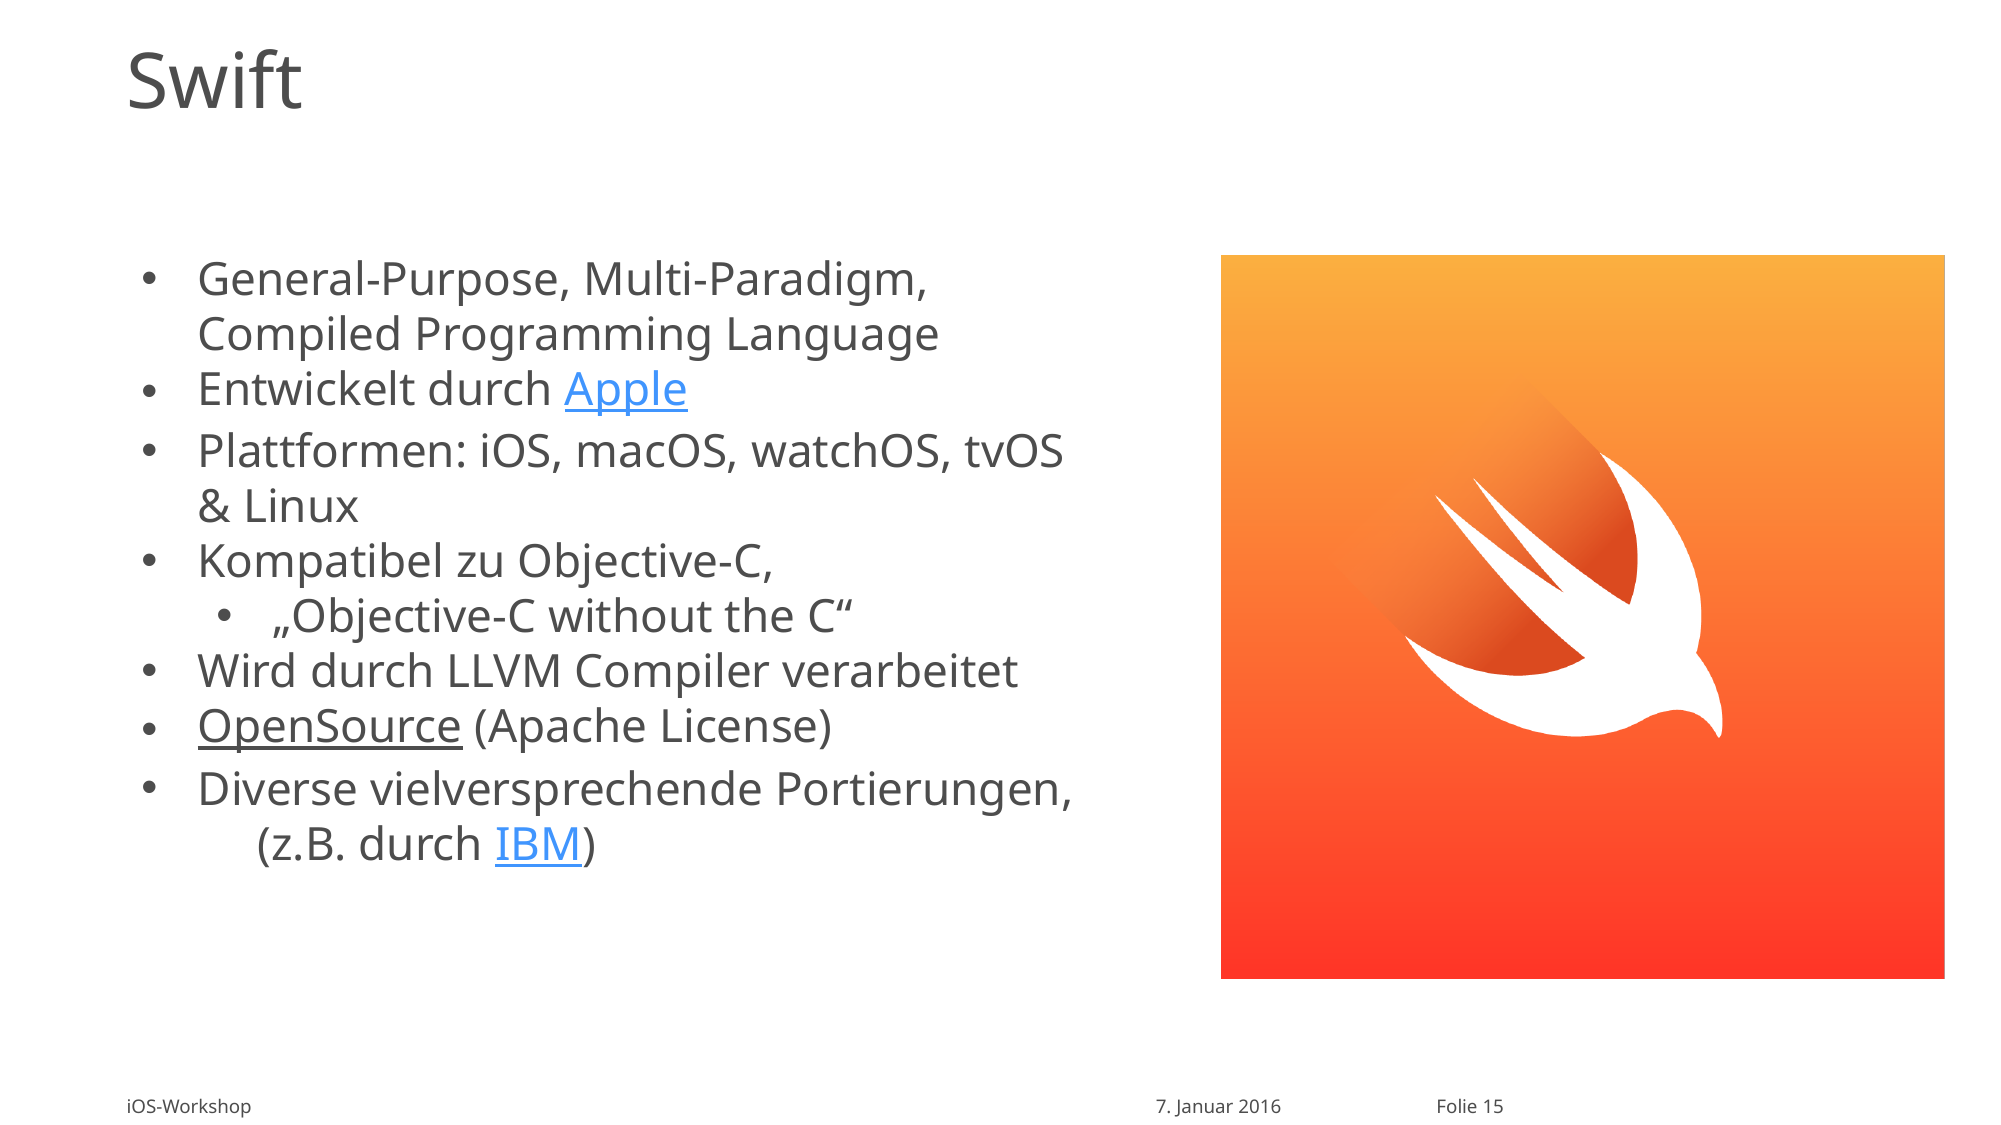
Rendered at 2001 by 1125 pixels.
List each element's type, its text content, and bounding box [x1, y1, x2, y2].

title Swift [126, 36, 1967, 154]
text_box General-Purpose, Multi-Paradigm, Compiled Programming Language Entwickelt durch Apple Plattformen: iOS, macOS, watchOS, tvOS & Linux Kompatibel zu Objective-C, „Objective-C without the C“ Wird durch LLVM Compiler verarbeitet OpenSource (Apache License) Diverse vielversprechende Portierungen, (z.B. durch IBM) [126, 242, 1125, 1012]
slide_number Folie 15 [1436, 1094, 1686, 1120]
footer iOS-Workshop [126, 1094, 1125, 1120]
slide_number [1155, 1094, 1406, 1120]
picture [1221, 255, 1946, 979]
